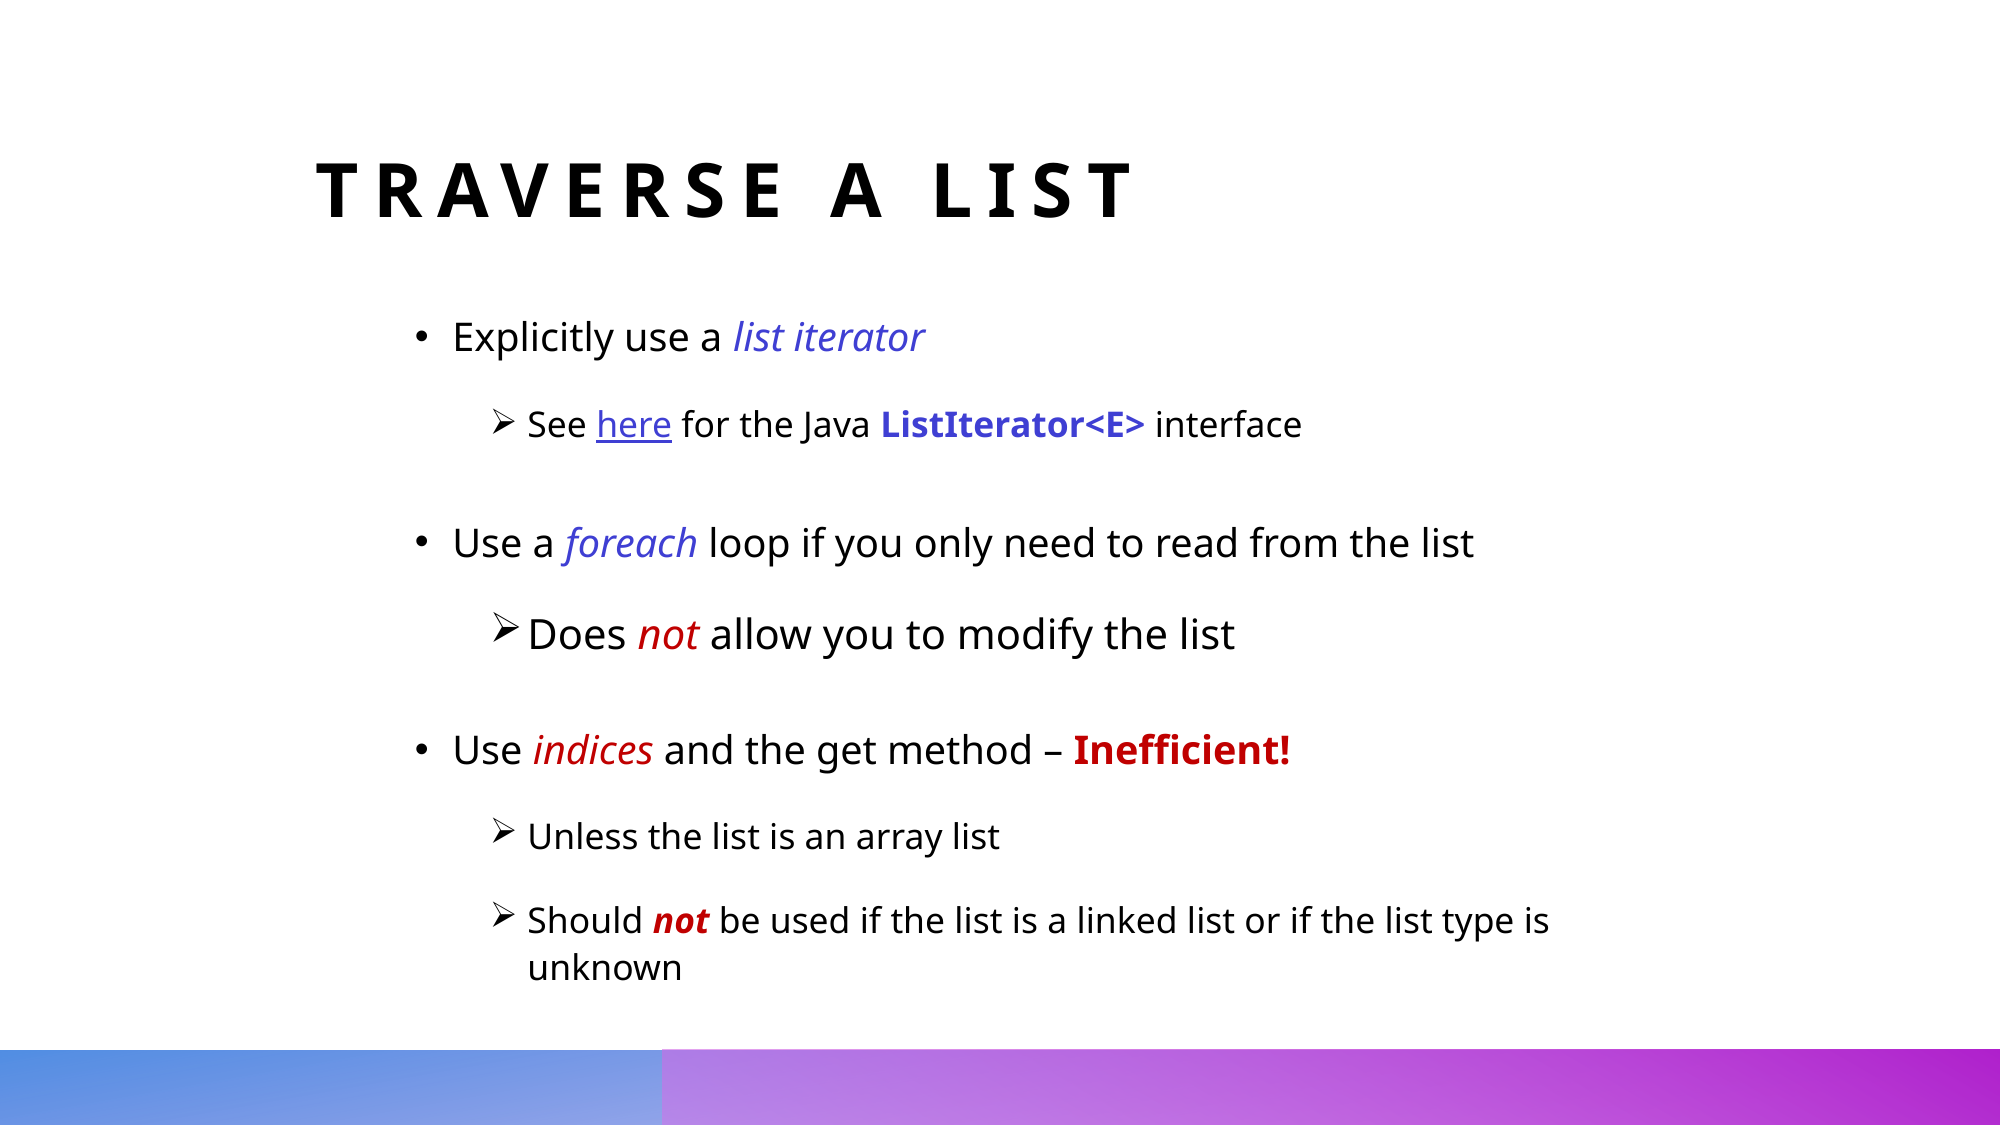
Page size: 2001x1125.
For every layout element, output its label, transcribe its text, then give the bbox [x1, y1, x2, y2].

title Traverse a list [300, 90, 1753, 240]
list Explicitly use a list iterator See here for the Java ListIterator<E> interface Use a foreach loop if you only need to read from the list Does not allow you to modify the list Use indices and the get method – Inefficient! Unless the list is an array list Should not be used if the list is a linked list or if the list type is unknown [399, 299, 1675, 1025]
